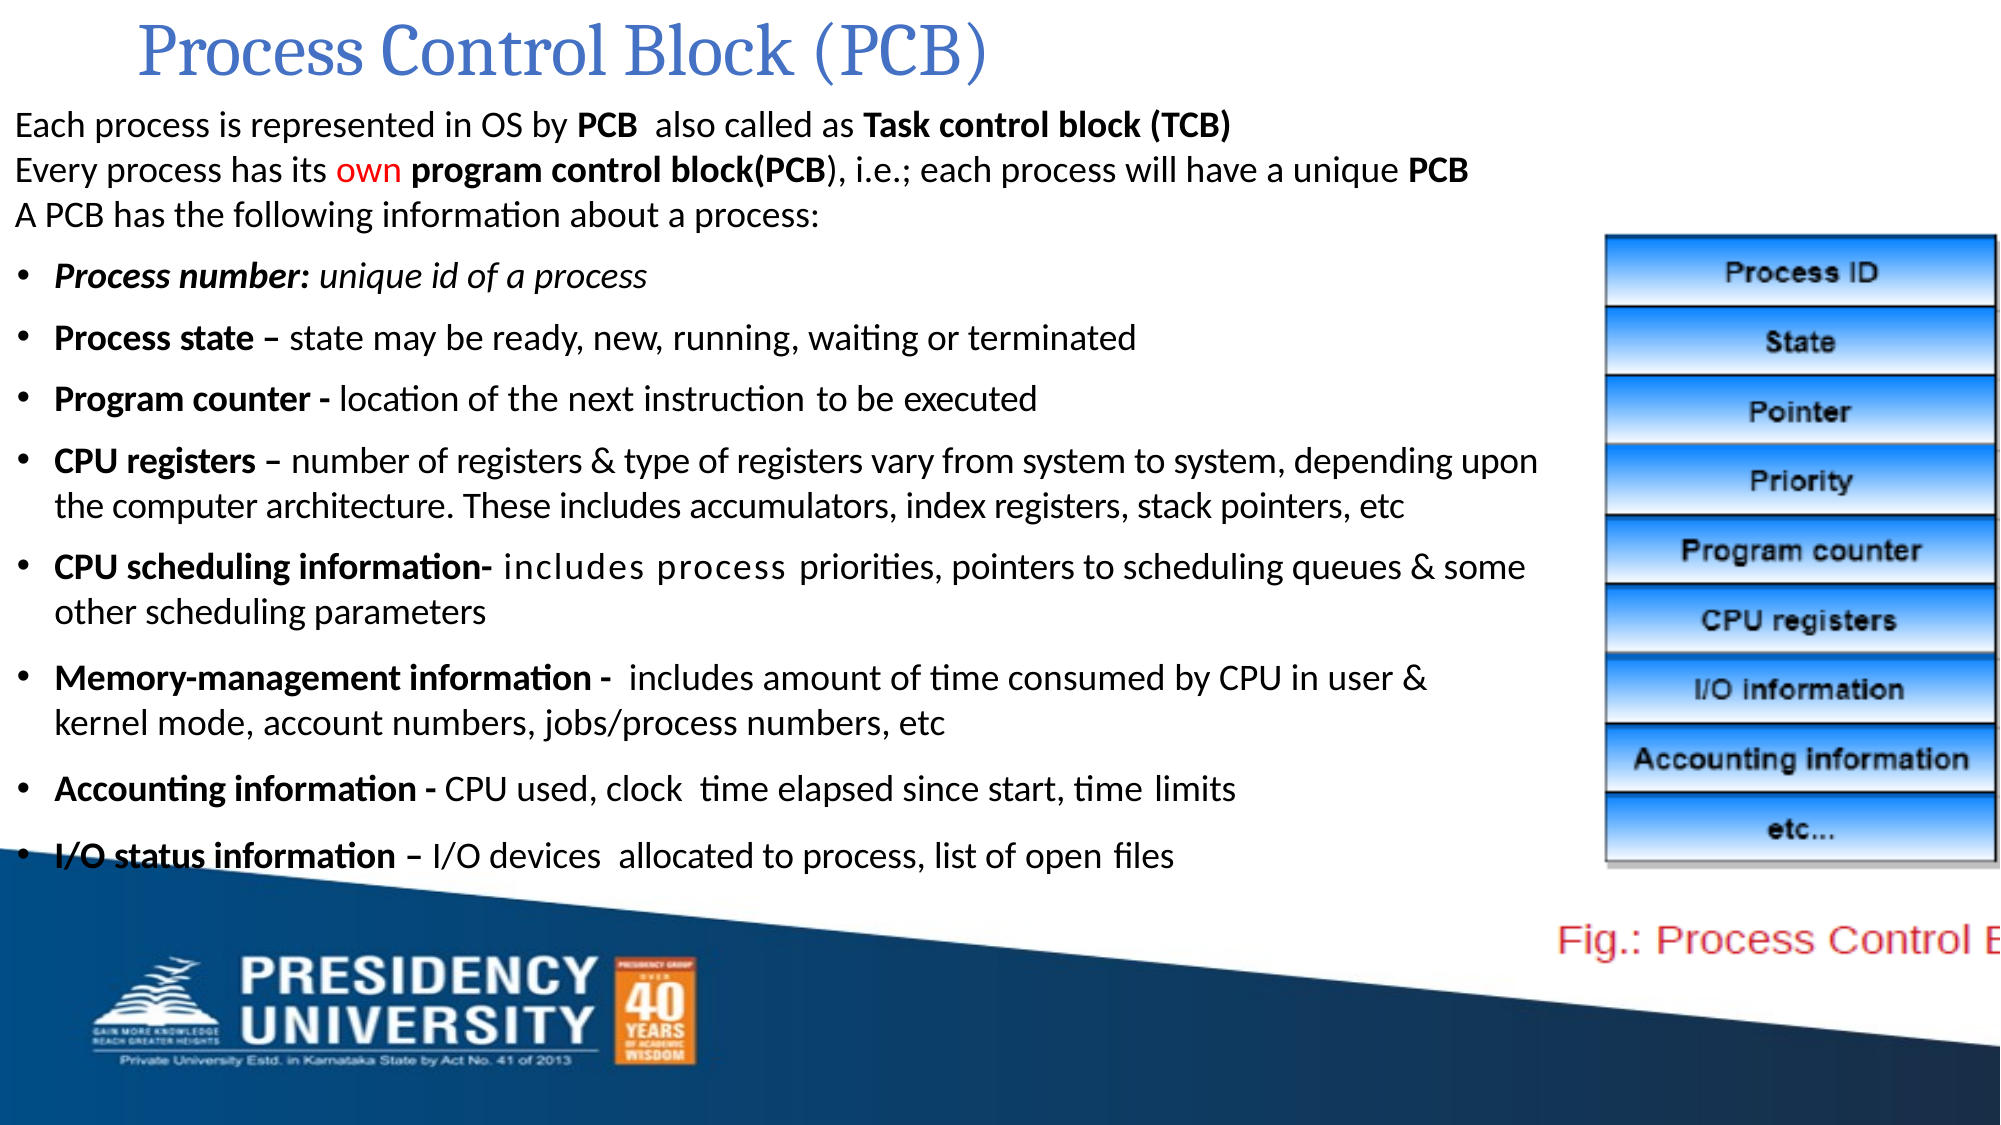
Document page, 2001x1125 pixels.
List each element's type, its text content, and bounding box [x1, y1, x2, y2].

picture [0, 212, 2000, 1125]
text_box Each process is represented in OS by PCB also called as Task control block (TCB) Every process has its own program control block(PCB), i.e.; each process will have a unique PCB A PCB has the following information about a process: Process number: unique id of a process Process state – state may be ready, new, running, waiting or terminated Program counter - location of the next instruction to be executed CPU registers – number of registers & type of registers vary from system to system, depending upon the computer architecture. These includes accumulators, index registers, stack pointers, etc CPU scheduling information- includes process priorities, pointers to scheduling queues & some other scheduling parameters Memory-management information - includes amount of time consumed by CPU in user & kernel mode, account numbers, jobs/process numbers, etc Accounting information - CPU used, clock time elapsed since start, time limits I/O status information – I/O devices allocated to process, list of open files [0, 92, 1600, 883]
title Process Control Block (PCB) [137, 0, 1150, 88]
